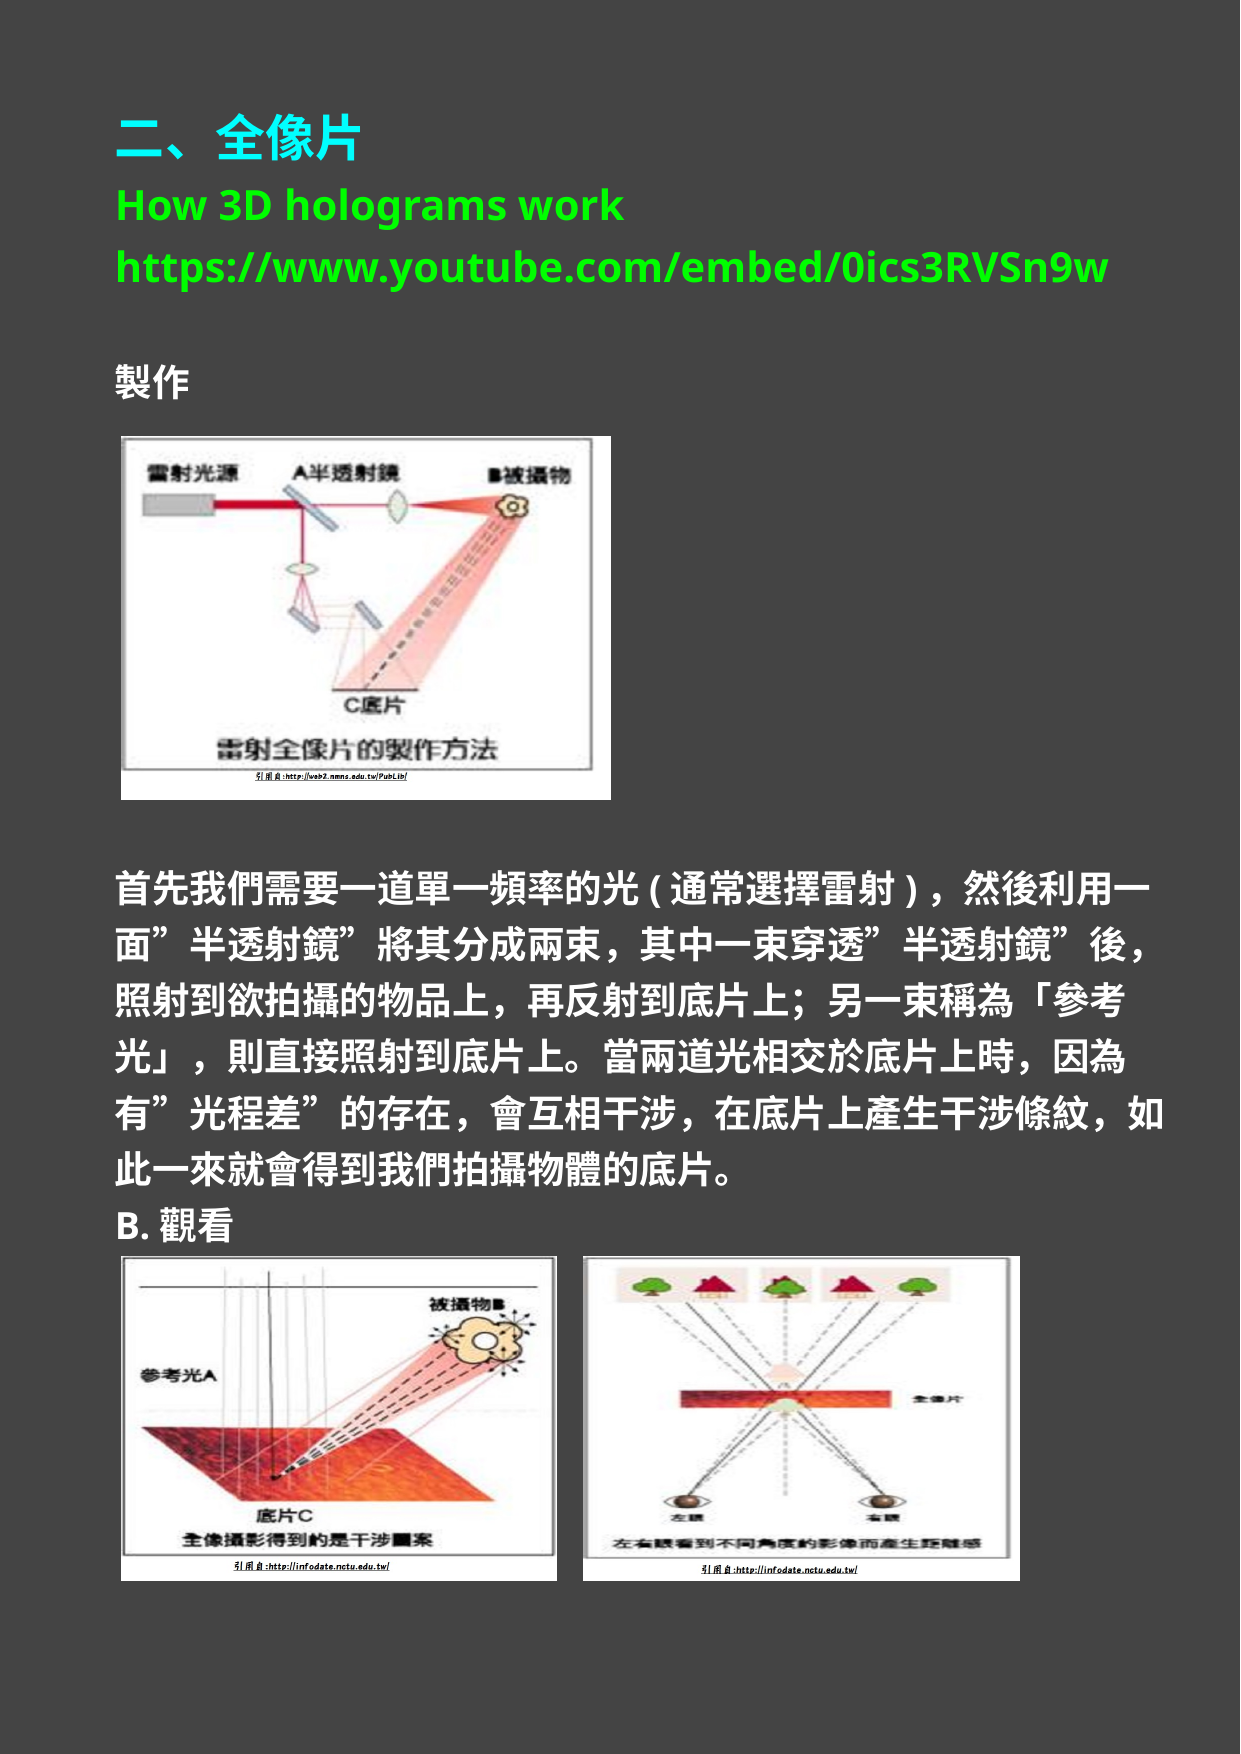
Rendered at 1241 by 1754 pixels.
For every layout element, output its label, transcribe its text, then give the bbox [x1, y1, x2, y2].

picture [121, 1256, 558, 1581]
text_box 二、全像片 How 3D holograms work https://www.youtube.com/embed/0ics3RVSn9w 製作 首先我們需要一道單一頻率的光(通常選擇雷射)，然後利用一面”半透射鏡”將其分成兩束，其中一束穿透”半透射鏡”後，照射到欲拍攝的物品上，再反射到底片上；另一束稱為「參考光」，則直接照射到底片上。當兩道光相交於底片上時，因為有”光程差”的存在，會互相干涉，在底片上產生干涉條紋，如此一來就會得到我們拍攝物體的底片。 B.觀看 [25, 83, 1194, 1455]
picture [121, 435, 611, 801]
picture [583, 1256, 1020, 1581]
